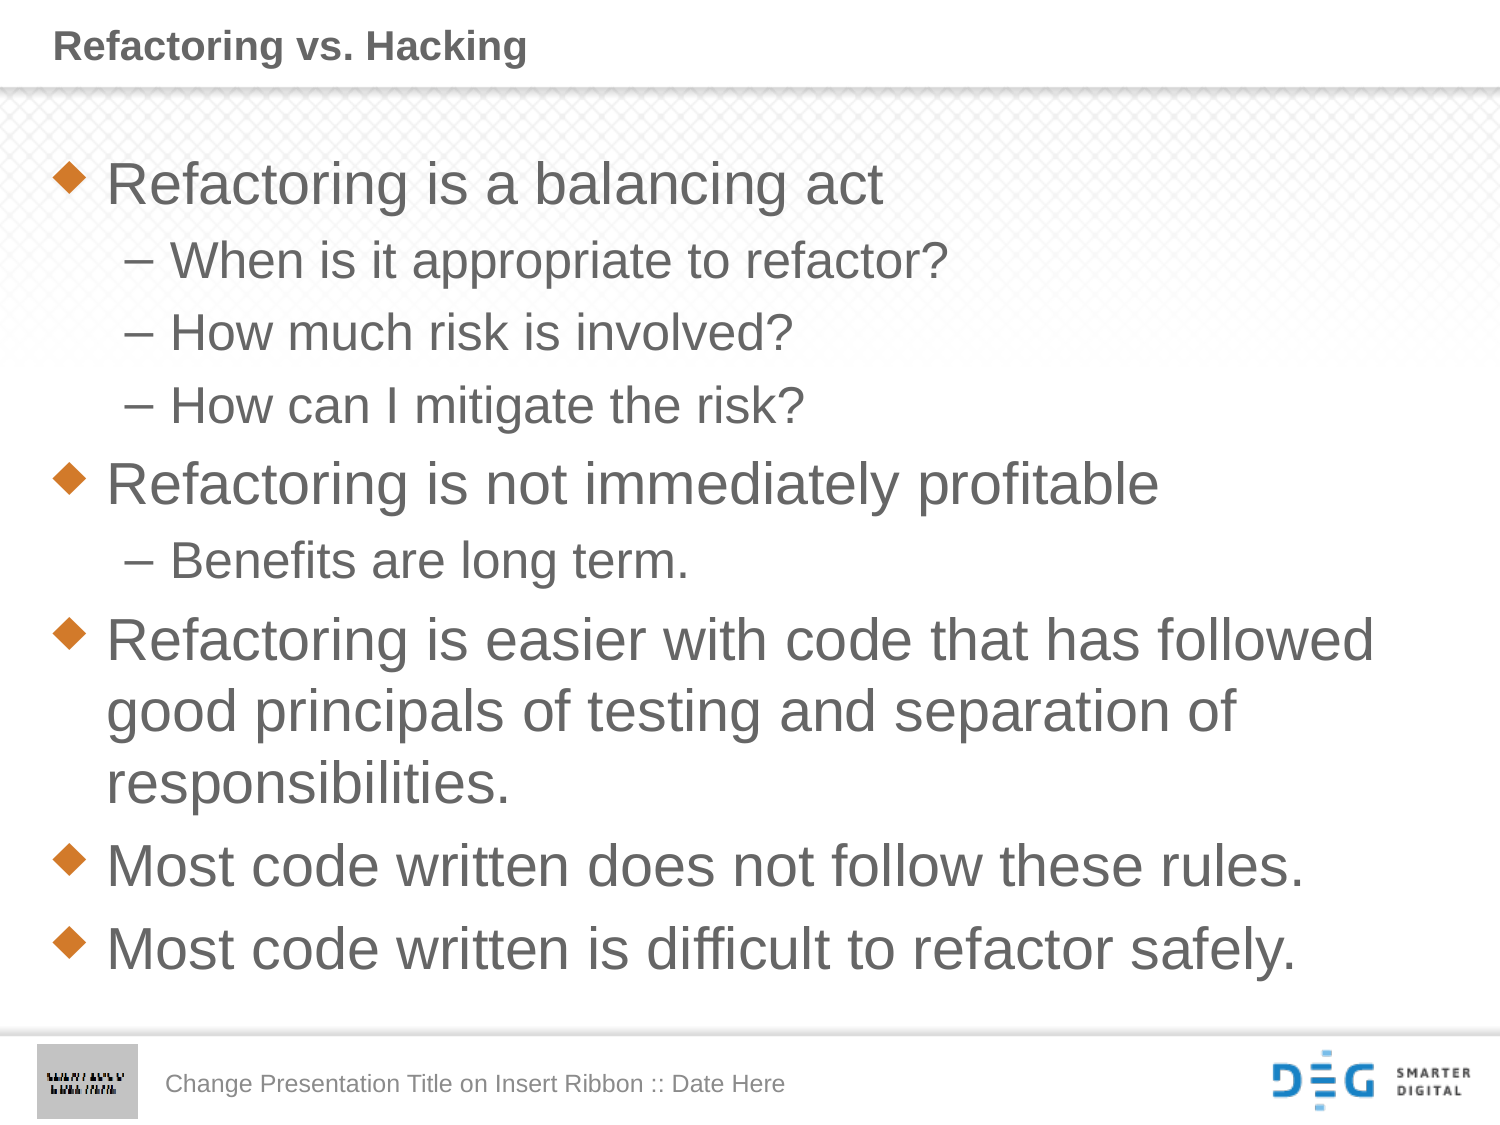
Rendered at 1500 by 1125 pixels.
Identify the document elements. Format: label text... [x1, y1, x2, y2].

title Refactoring vs. Hacking [37, 0, 1463, 88]
picture [0, 1026, 1500, 1125]
list Refactoring is a balancing act When is it appropriate to refactor? How much risk is involved? How can I mitigate the risk? Refactoring is not immediately profitable Benefits are long term. Refactoring is easier with code that has followed good principals of testing and separation of responsibilities. Most code written does not follow these rules. Most code written is difficult to refactor safely. [37, 137, 1463, 1005]
picture [0, 0, 1500, 367]
footer Change Presentation Title on Insert Ribbon :: Date Here [150, 1052, 963, 1113]
